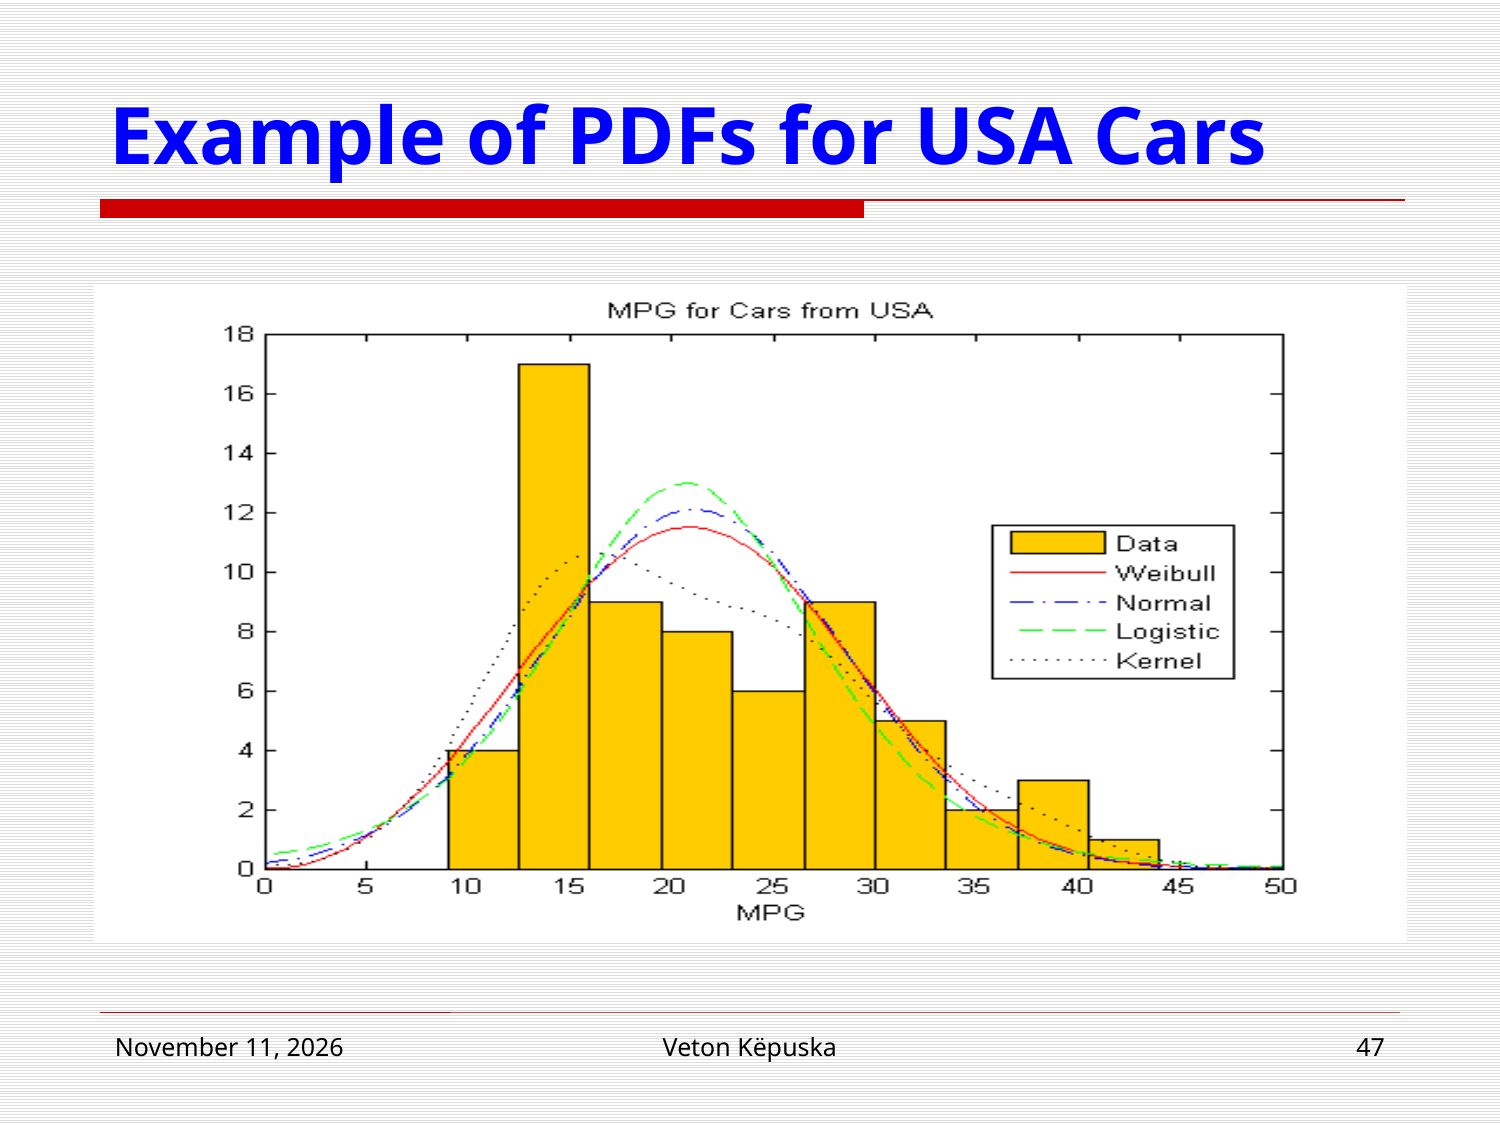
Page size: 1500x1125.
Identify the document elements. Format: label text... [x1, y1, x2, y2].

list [93, 284, 1407, 941]
slide_number 47 [1074, 1024, 1401, 1103]
title Example of PDFs for USA Cars [93, 49, 1407, 188]
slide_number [99, 1024, 426, 1103]
footer Veton Këpuska [512, 1024, 988, 1103]
